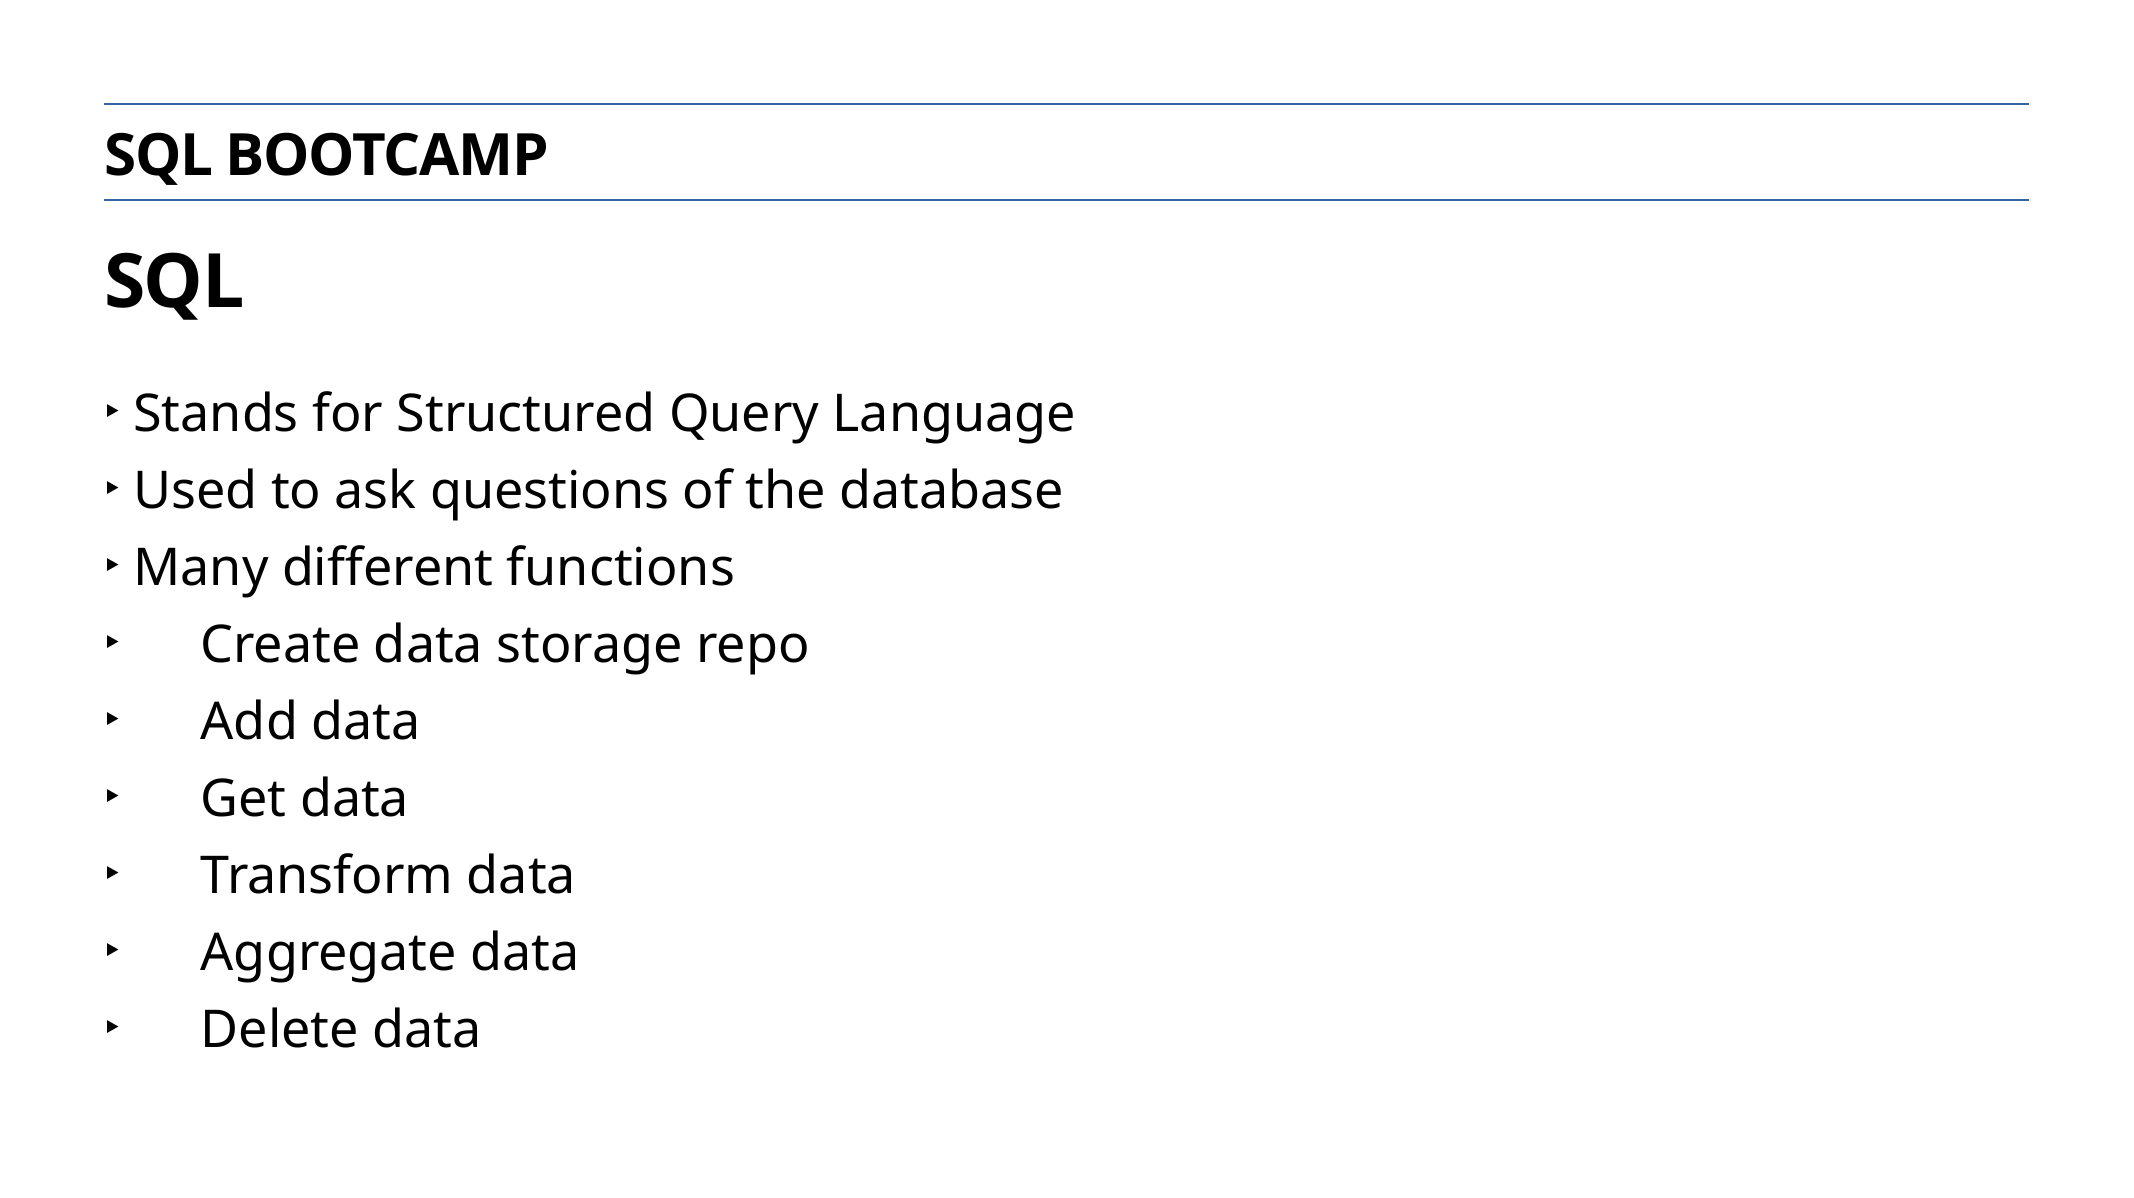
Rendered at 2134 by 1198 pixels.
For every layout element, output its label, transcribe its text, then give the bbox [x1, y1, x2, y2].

text_box SQL [104, 260, 2030, 319]
text_box SQL Bootcamp [104, 120, 1371, 192]
text_box Stands for Structured Query Language Used to ask questions of the database Many different functions Create data storage repo Add data Get data Transform data Aggregate data Delete data [104, 372, 2030, 1083]
